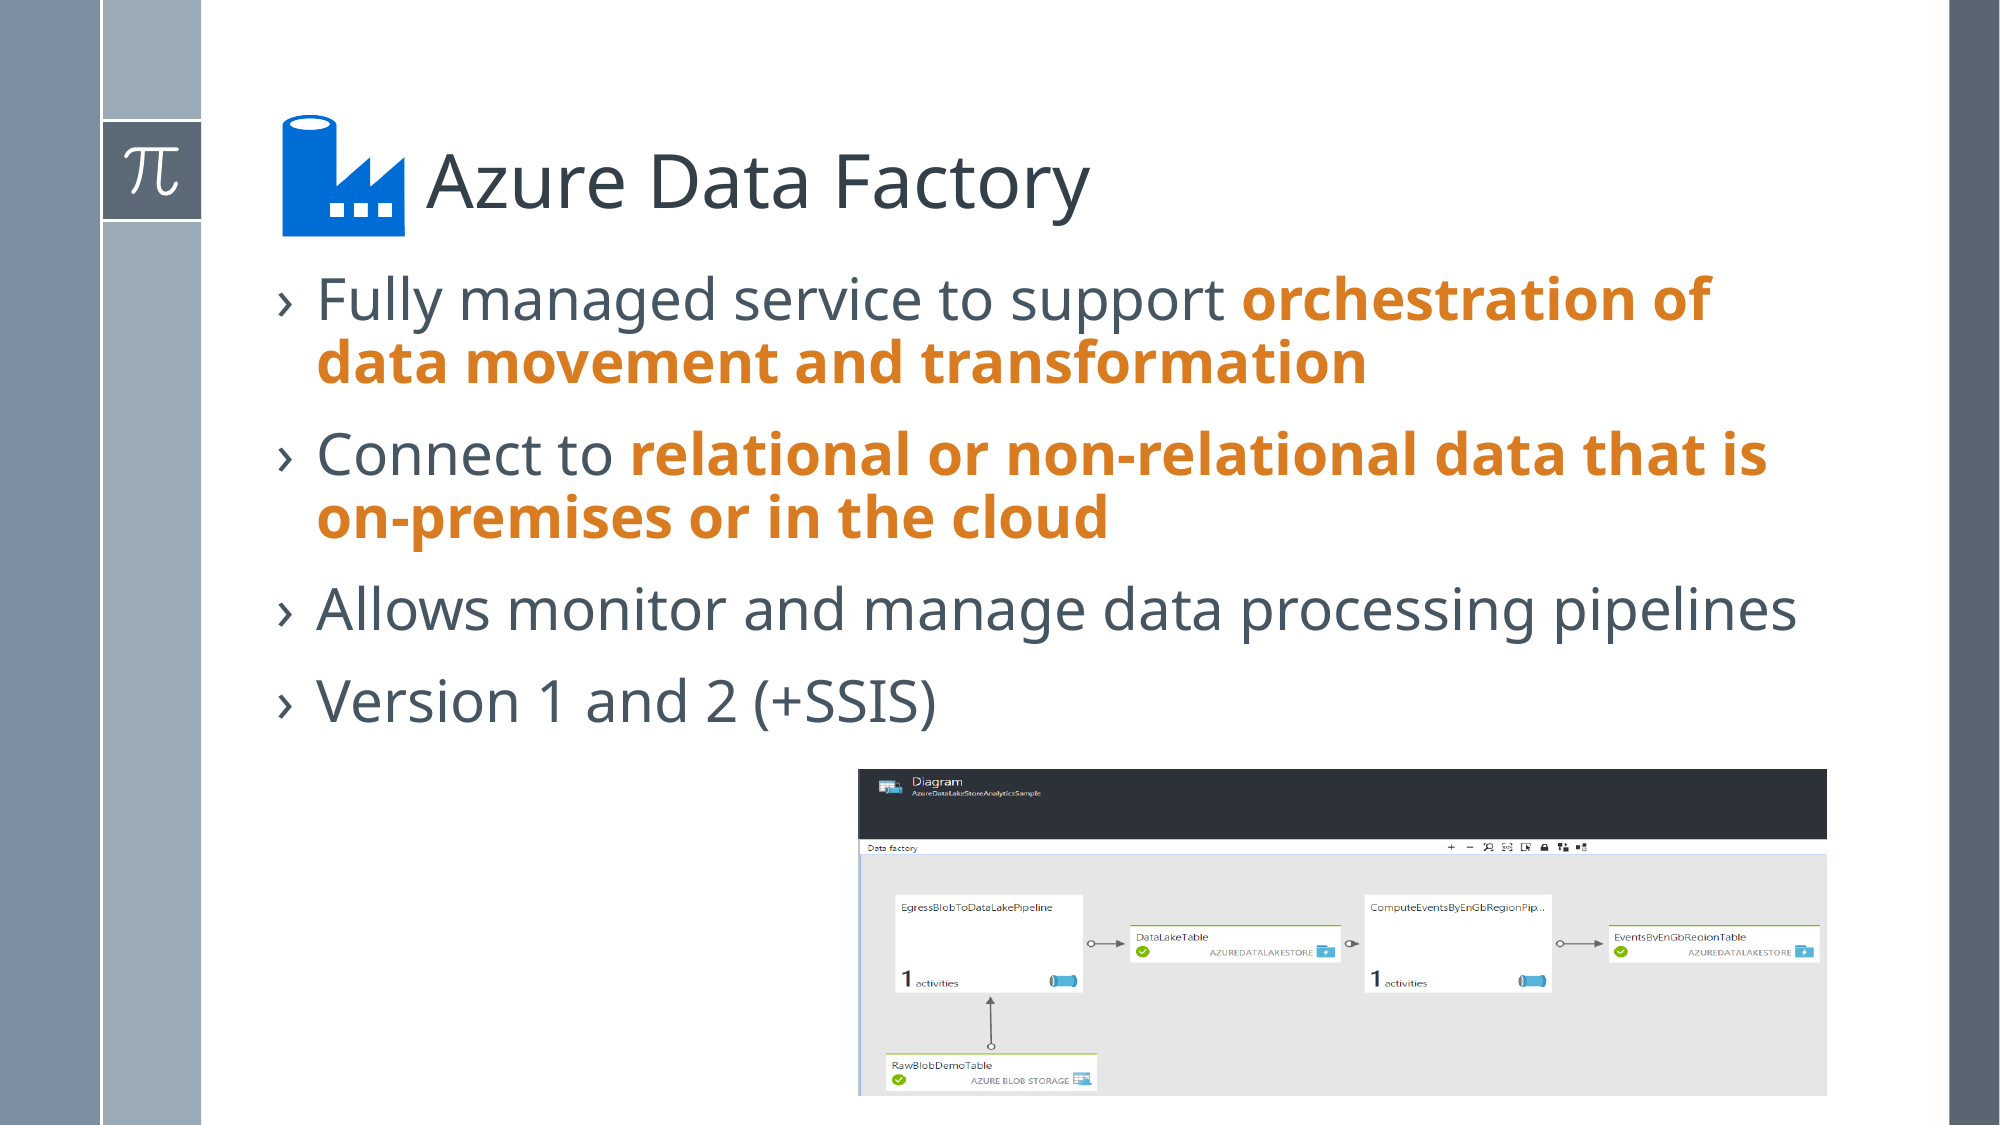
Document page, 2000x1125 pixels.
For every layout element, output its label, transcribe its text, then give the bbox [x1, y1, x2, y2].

picture [279, 111, 408, 240]
title Azure Data Factory [261, 29, 1867, 233]
list Fully managed service to support orchestration of data movement and transformation Connect to relational or non-relational data that is on-premises or in the cloud Allows monitor and manage data processing pipelines Version 1 and 2 (+SSIS) [261, 262, 1867, 752]
picture [857, 769, 1827, 1096]
